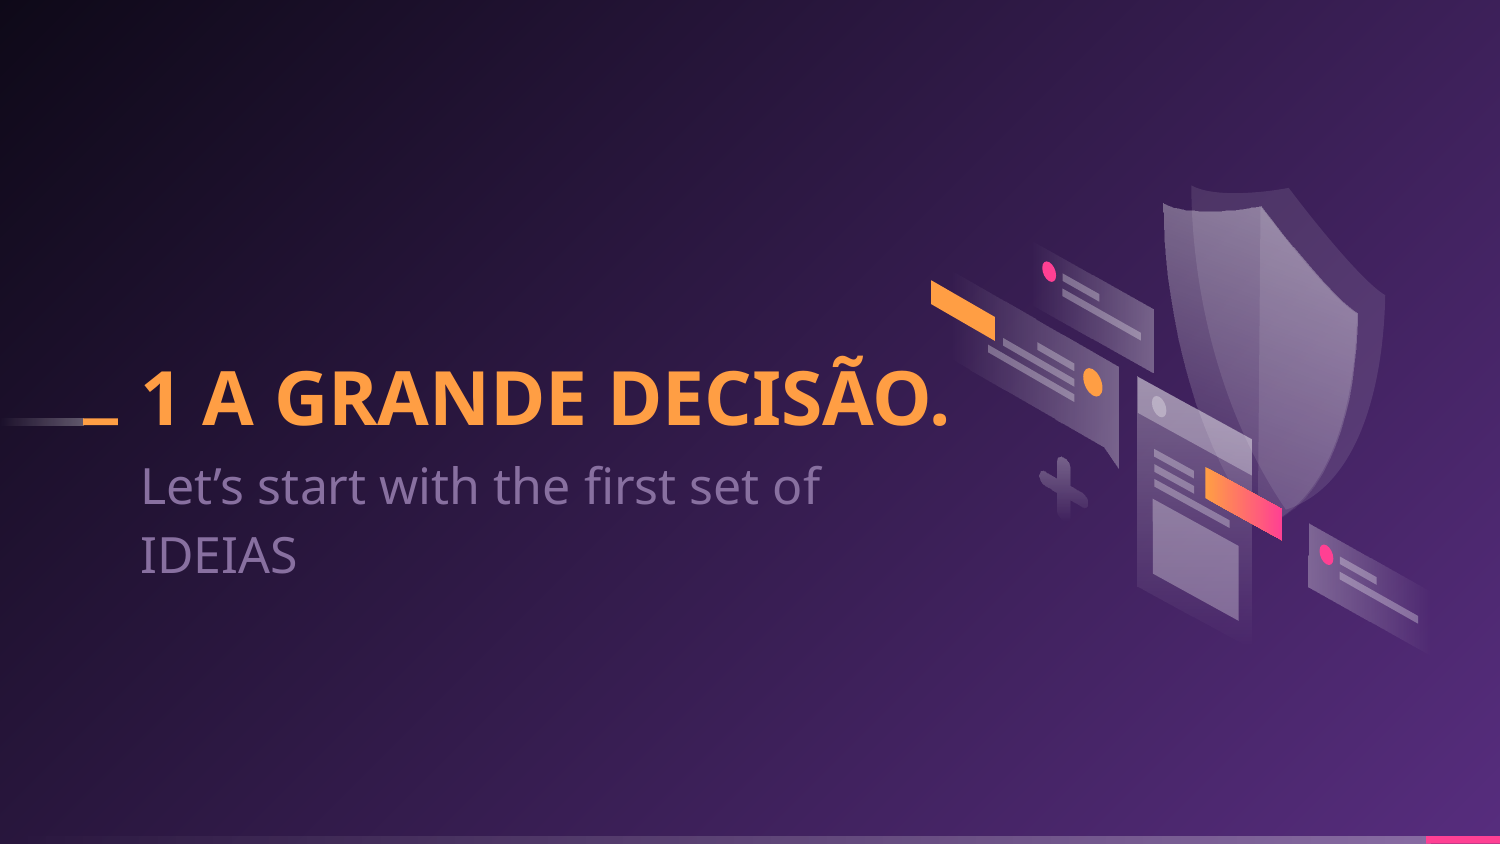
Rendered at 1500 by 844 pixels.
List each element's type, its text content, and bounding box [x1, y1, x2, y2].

title 1 A GRANDE DECISÃO. [140, 251, 925, 442]
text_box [930, 185, 1432, 657]
subtitle Let’s start with the first set of IDEIAS [140, 445, 925, 516]
